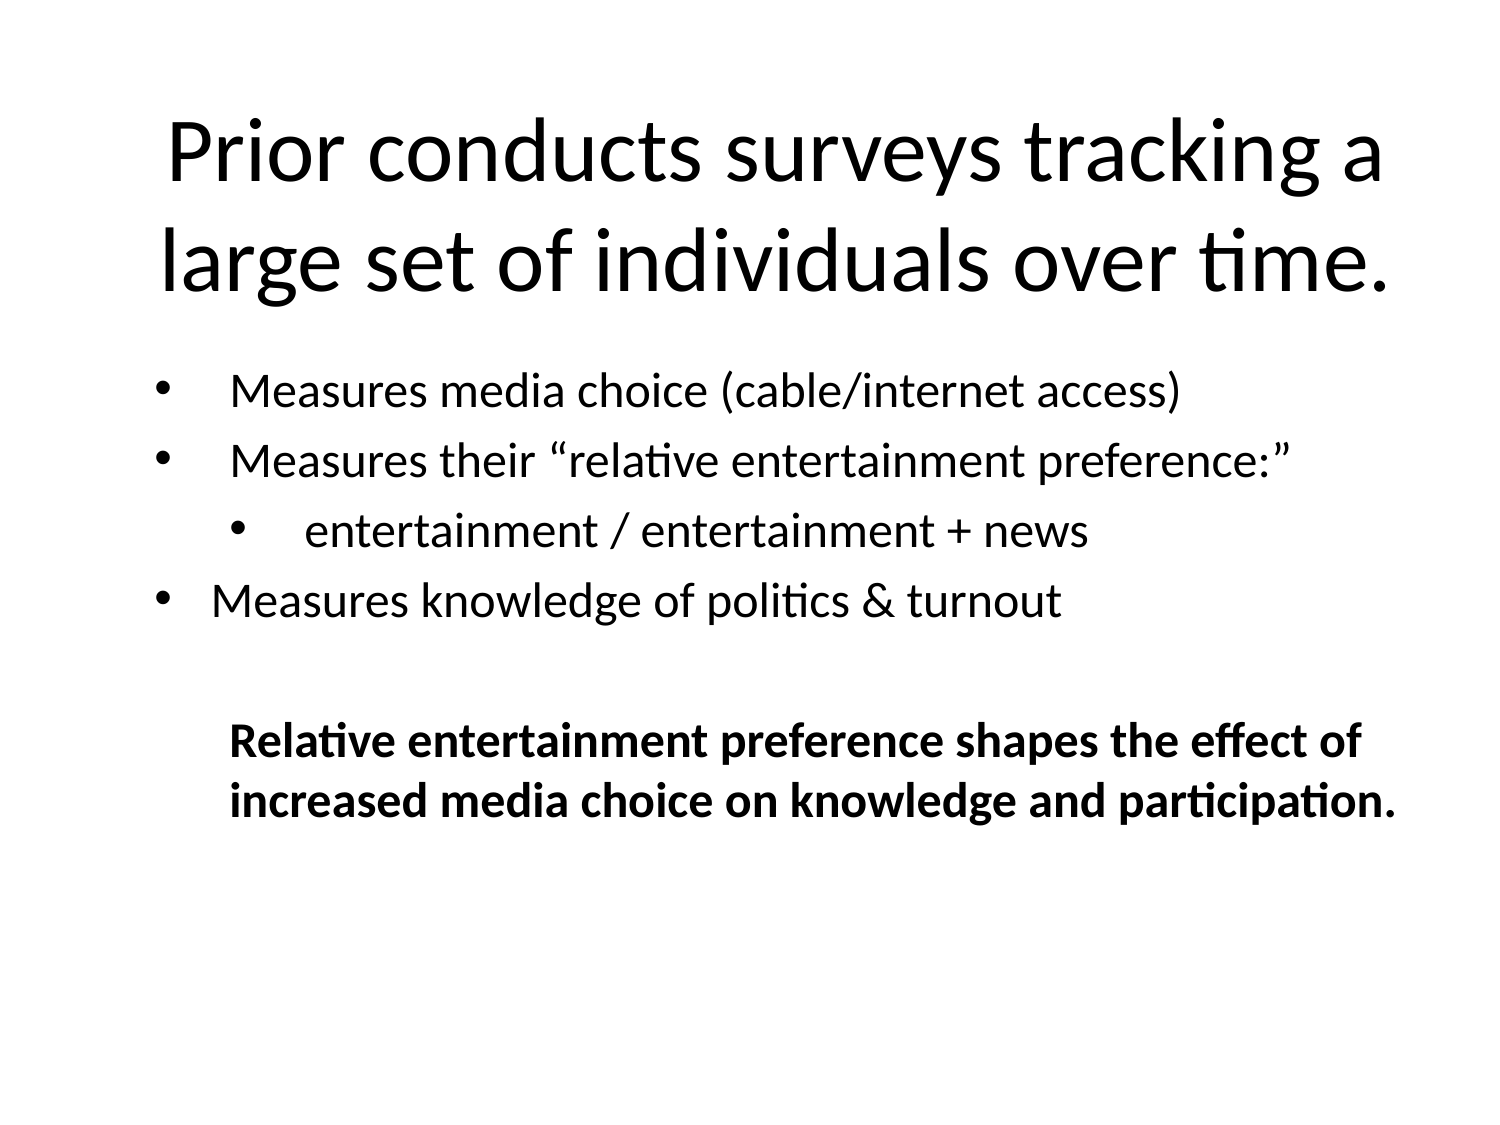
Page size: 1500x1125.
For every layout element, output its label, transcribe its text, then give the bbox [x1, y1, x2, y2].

subtitle Measures media choice (cable/internet access) Measures their “relative entertainment preference:” entertainment / entertainment + news Measures knowledge of politics & turnout Relative entertainment preference shapes the effect of increased media choice on knowledge and participation. [139, 350, 1432, 893]
title Prior conducts surveys tracking a large set of individuals over time. [139, 79, 1415, 321]
